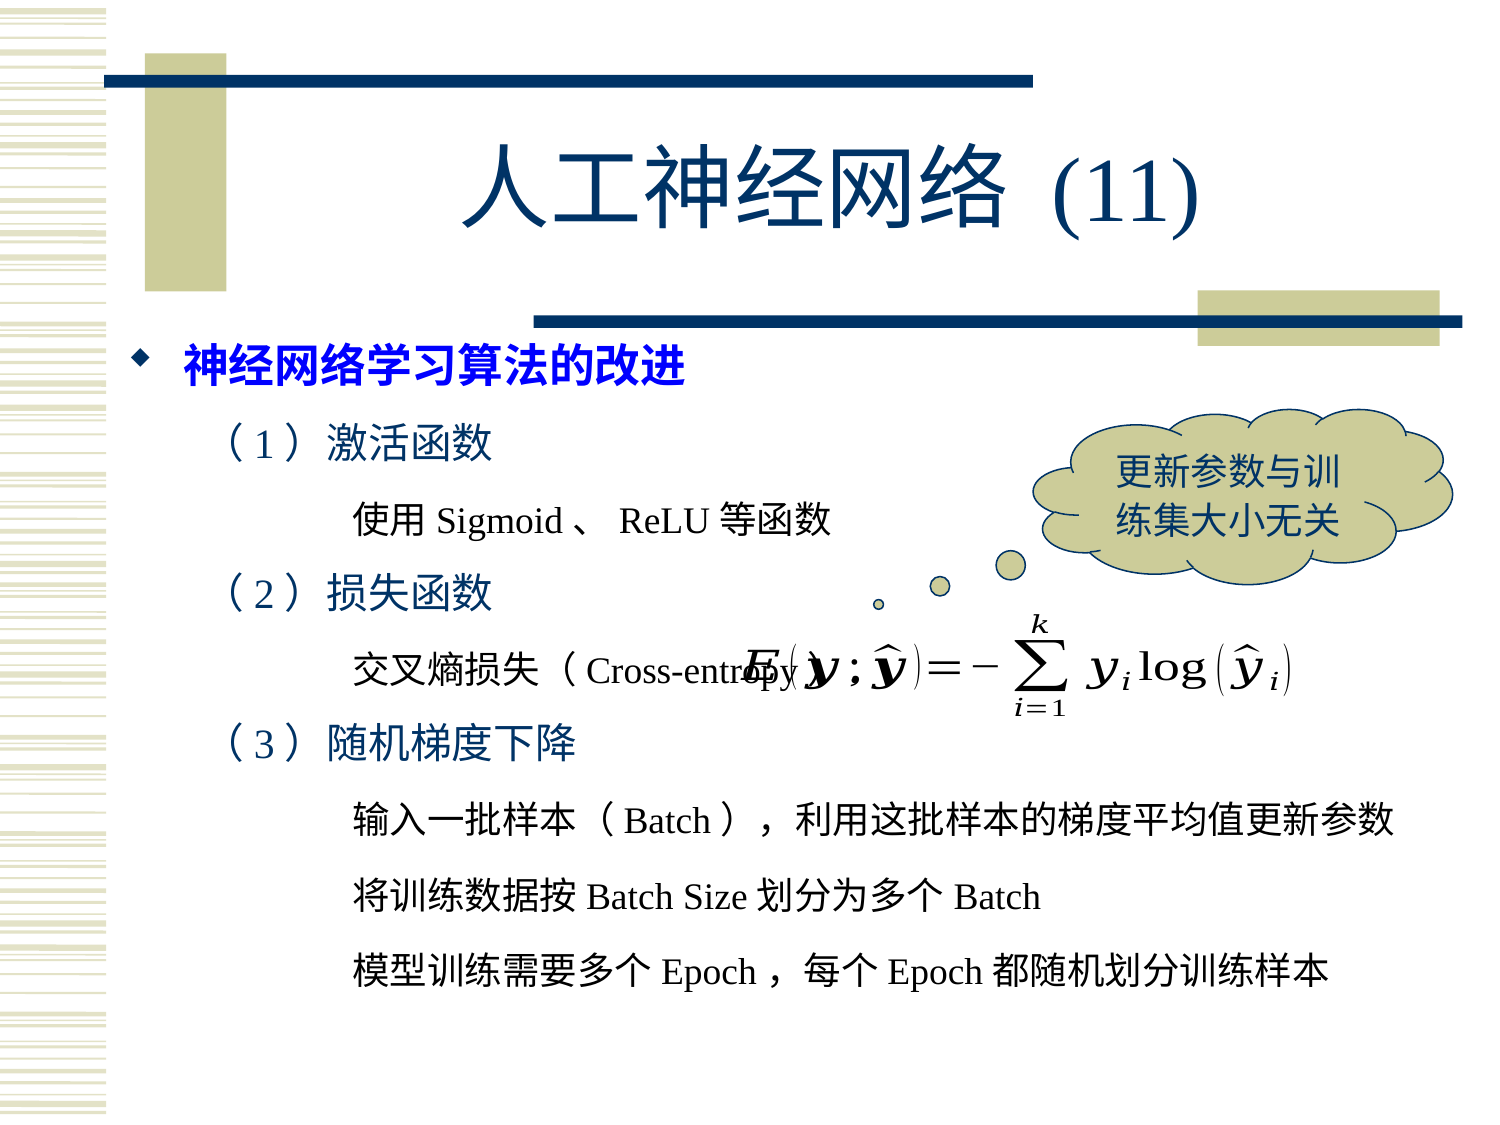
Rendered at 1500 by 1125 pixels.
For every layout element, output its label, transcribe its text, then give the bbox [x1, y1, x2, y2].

text_box 更新参数与训练集大小无关 [996, 550, 1026, 580]
title 人工神经网络 (11) [224, 99, 1436, 288]
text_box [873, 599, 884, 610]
text_box 更新参数与训练集大小无关 [1033, 409, 1453, 585]
text_box 更新参数与训练集大小无关 [930, 576, 950, 596]
text_box 神经网络学习算法的改进 （1）激活函数 使用Sigmoid、ReLU等函数 （2）损失函数 交叉熵损失（Cross-entropy）： （3）随机梯度下降 输入一批样本（Batch），利用这批样本的梯度平均值更新参数 将训练数据按Batch Size划分为多个Batch 模型训练需要多个Epoch，每个Epoch都随机划分训练样本 [112, 333, 1500, 1059]
